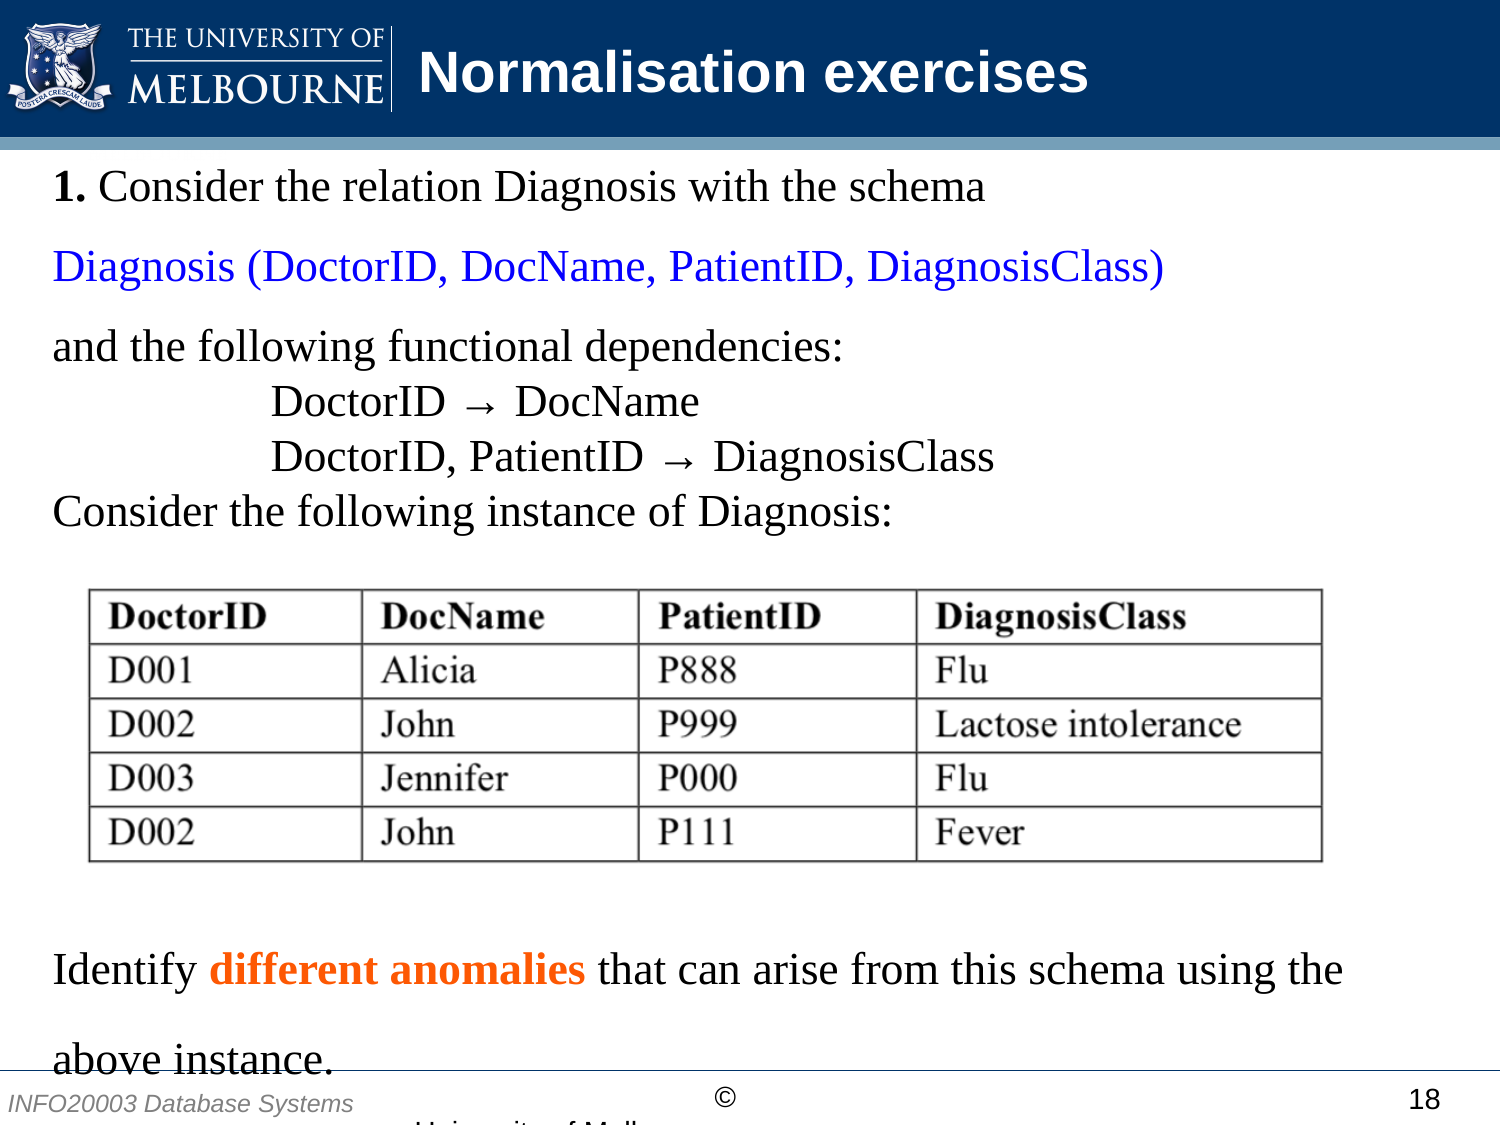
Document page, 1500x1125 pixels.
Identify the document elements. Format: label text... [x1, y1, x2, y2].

title Normalisation exercises [403, 11, 1488, 126]
picture [0, 17, 388, 119]
text_box 1. Consider the relation Diagnosis with the schema Diagnosis (DoctorID, DocName, PatientID, DiagnosisClass) and the following functional dependencies: DoctorID → DocName DoctorID, PatientID → DiagnosisClass Consider the following instance of Diagnosis: Identify different anomalies that can arise from this schema using the above instance. [44, 148, 1451, 1125]
picture [80, 578, 1337, 877]
